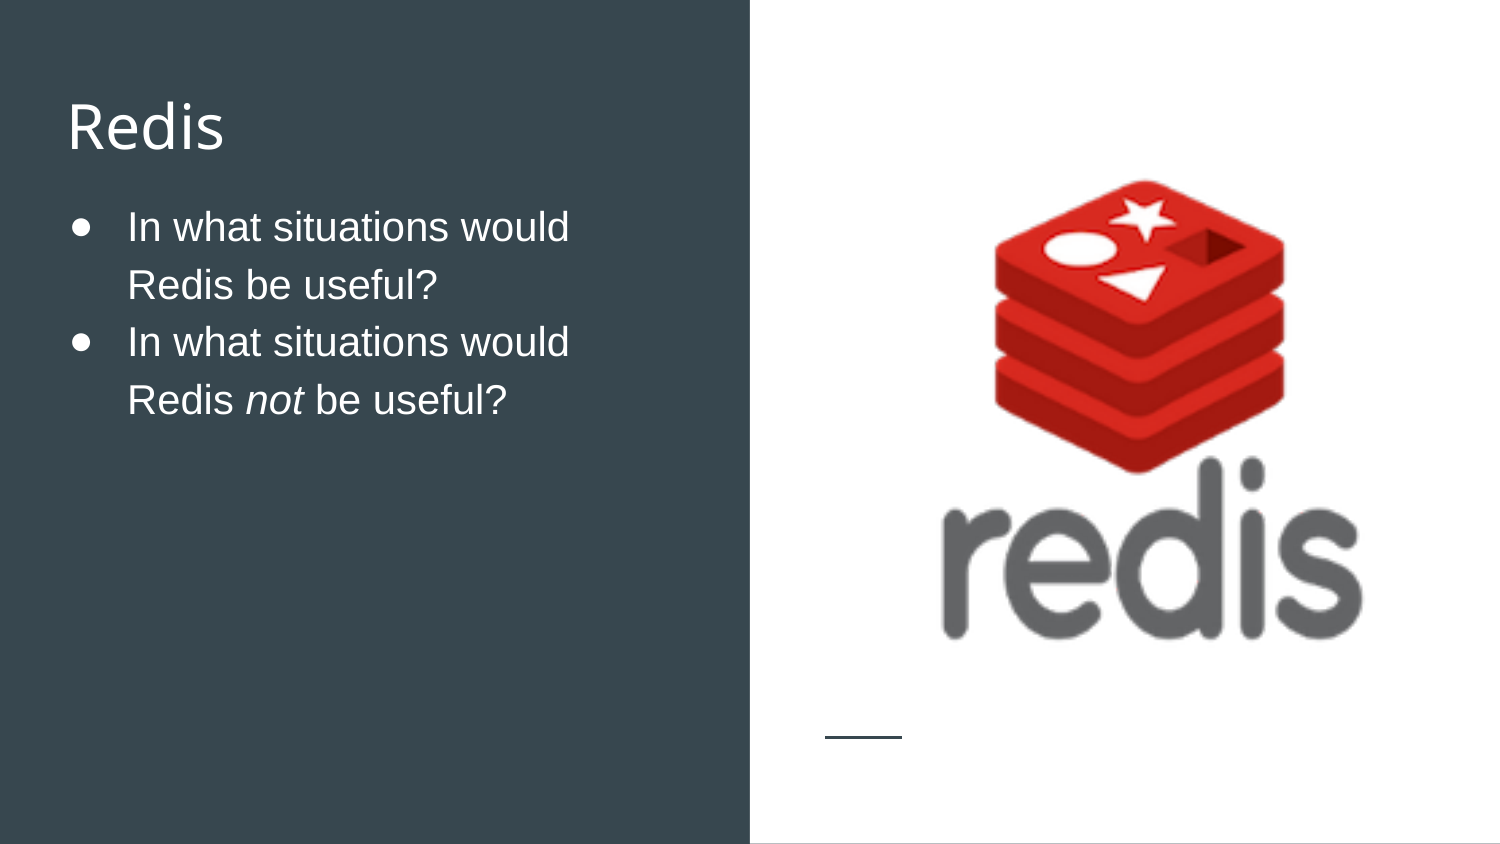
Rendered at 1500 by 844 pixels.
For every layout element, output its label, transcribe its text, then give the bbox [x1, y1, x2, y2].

picture [883, 139, 1422, 678]
list In what situations would Redis be useful? In what situations would Redis not be useful? [37, 177, 703, 739]
text_box Redis [51, 71, 957, 178]
